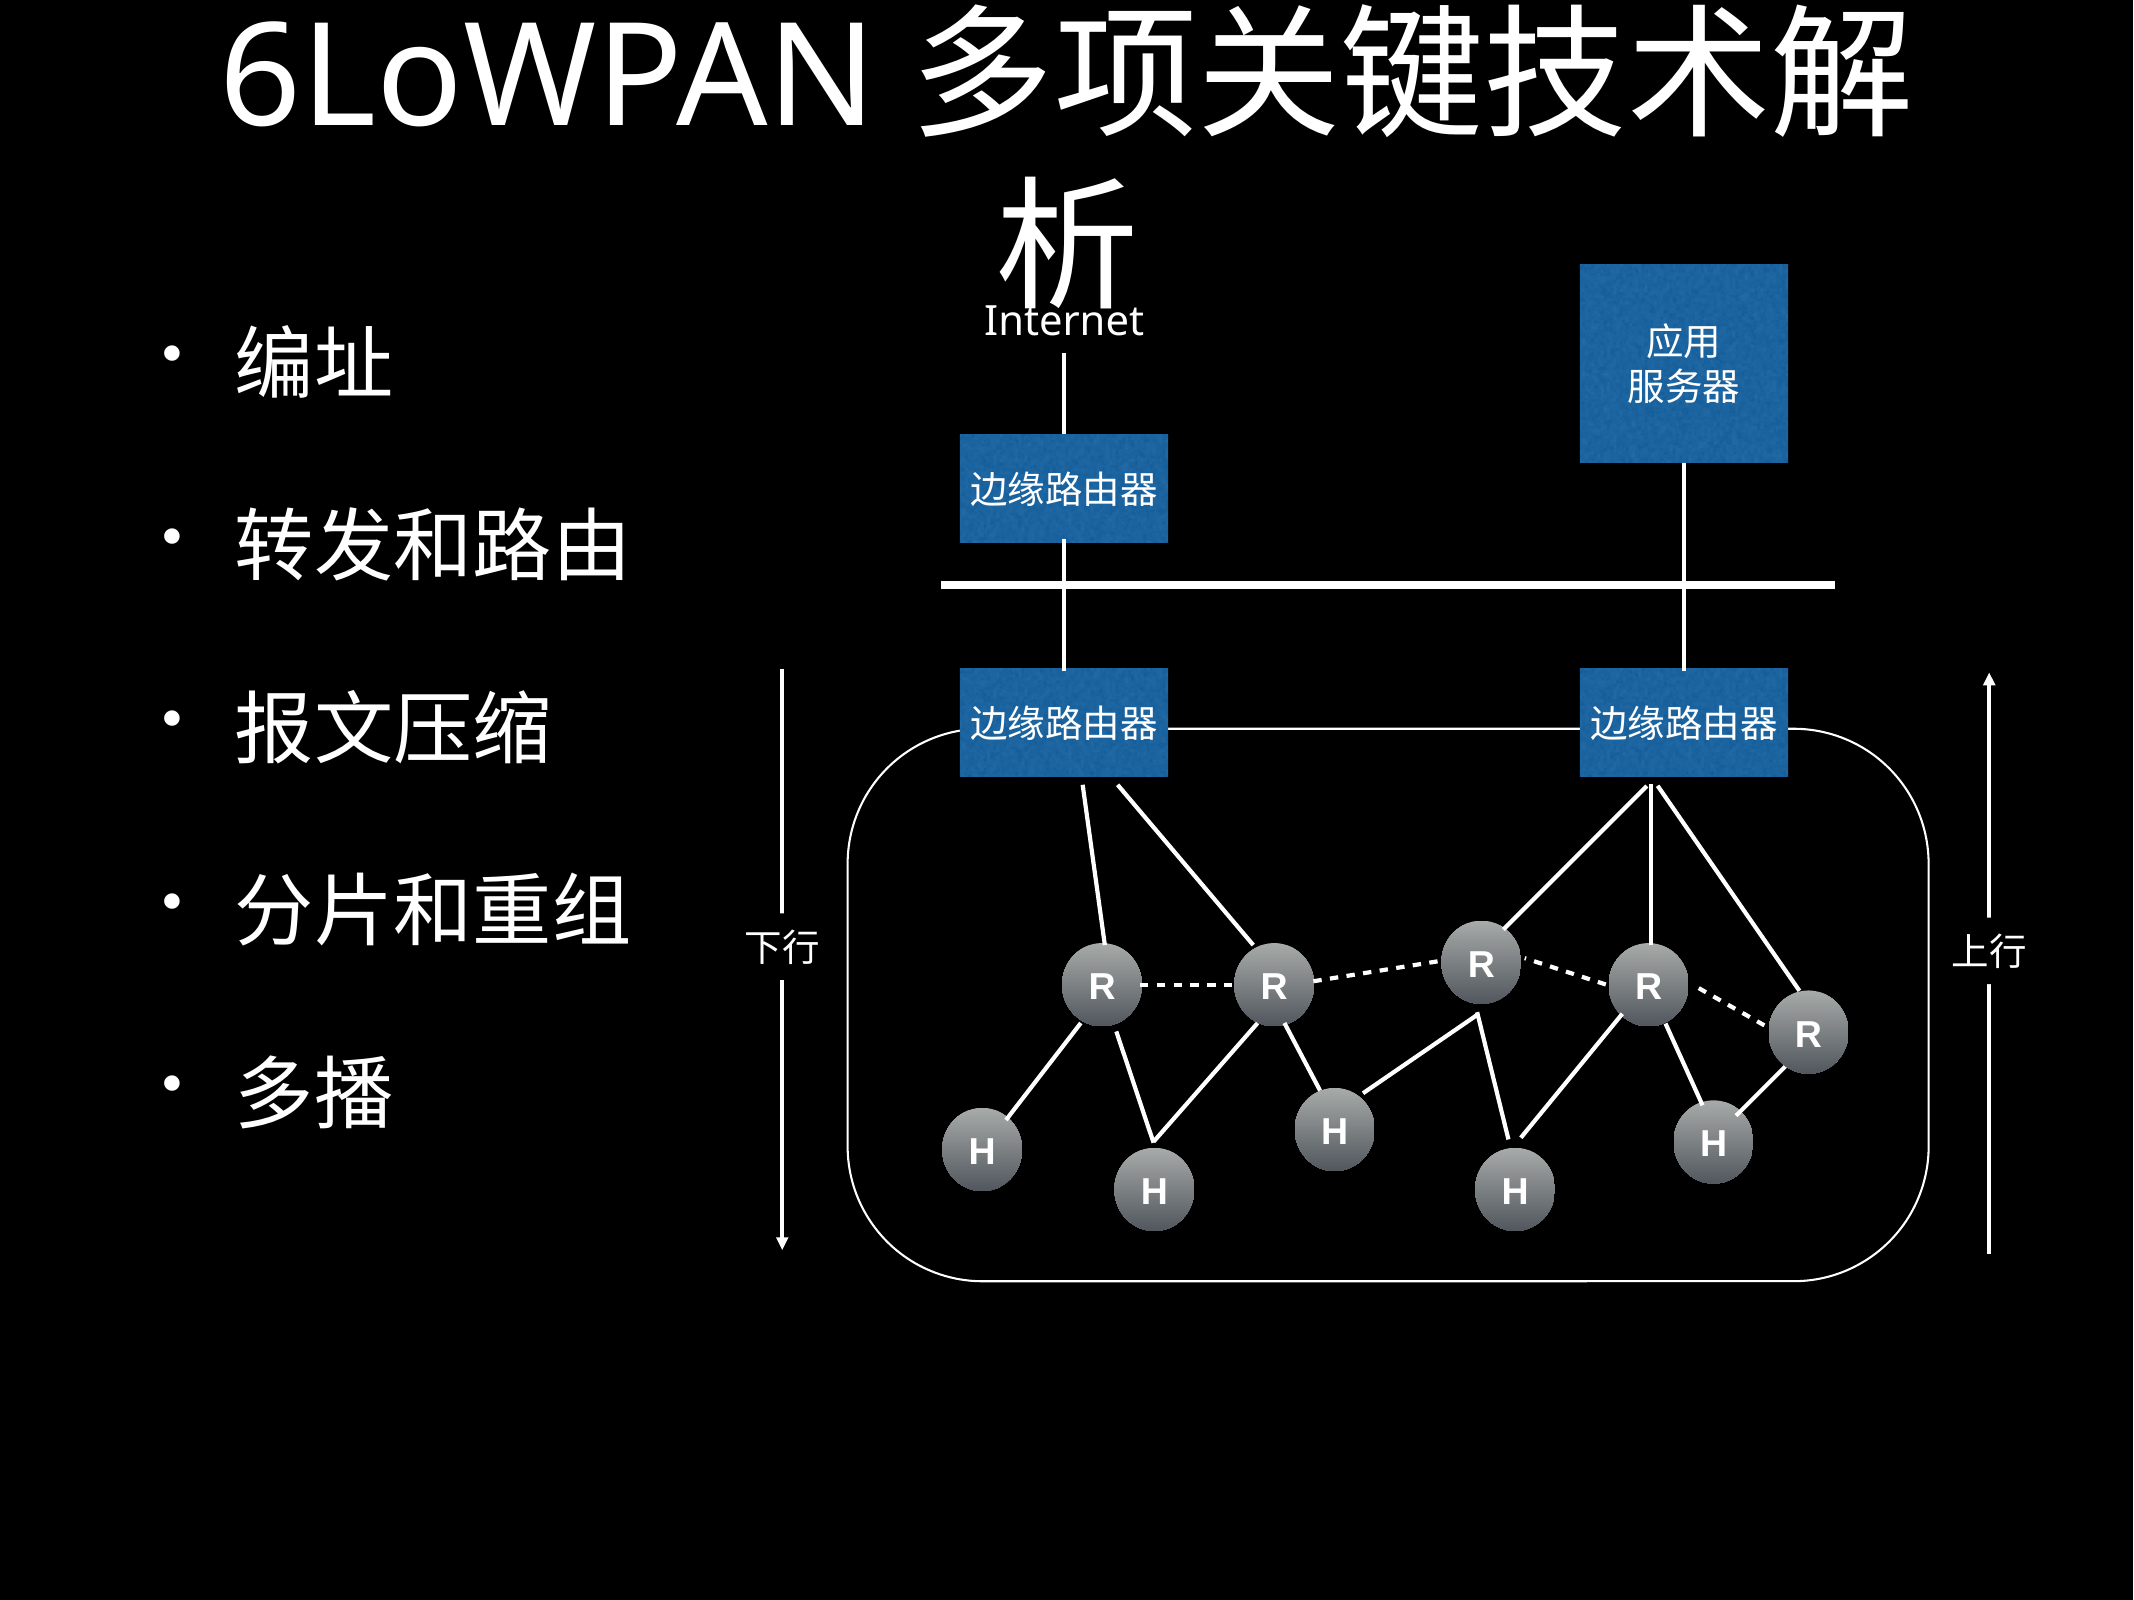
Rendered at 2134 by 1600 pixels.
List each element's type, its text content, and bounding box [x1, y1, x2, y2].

text_box H [942, 1107, 1023, 1192]
text_box R [1608, 943, 1689, 1027]
text_box H [1673, 1100, 1754, 1184]
text_box 上行 [1936, 917, 2042, 985]
text_box 边缘路由器 [959, 434, 1169, 543]
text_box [729, 668, 835, 1251]
text_box 应用 服务器 [1579, 264, 1789, 463]
text_box H [1294, 1087, 1375, 1172]
text_box 边缘路由器 [1579, 668, 1789, 777]
text_box Internet [975, 285, 1153, 352]
title 6LoWPAN多项关键技术解析 [155, 41, 1978, 268]
text_box 边缘路由器 [959, 668, 1169, 777]
text_box H [1475, 1147, 1556, 1232]
text_box H [1114, 1147, 1195, 1232]
text_box [847, 728, 1929, 1282]
text_box R [1062, 943, 1142, 1027]
text_box R [1768, 990, 1849, 1074]
text_box [1983, 672, 1996, 917]
text_box R [1234, 943, 1315, 1027]
text_box R [1441, 920, 1522, 1004]
list 编址 转发和路由 报文压缩 分片和重组 多播 [153, 304, 685, 1337]
